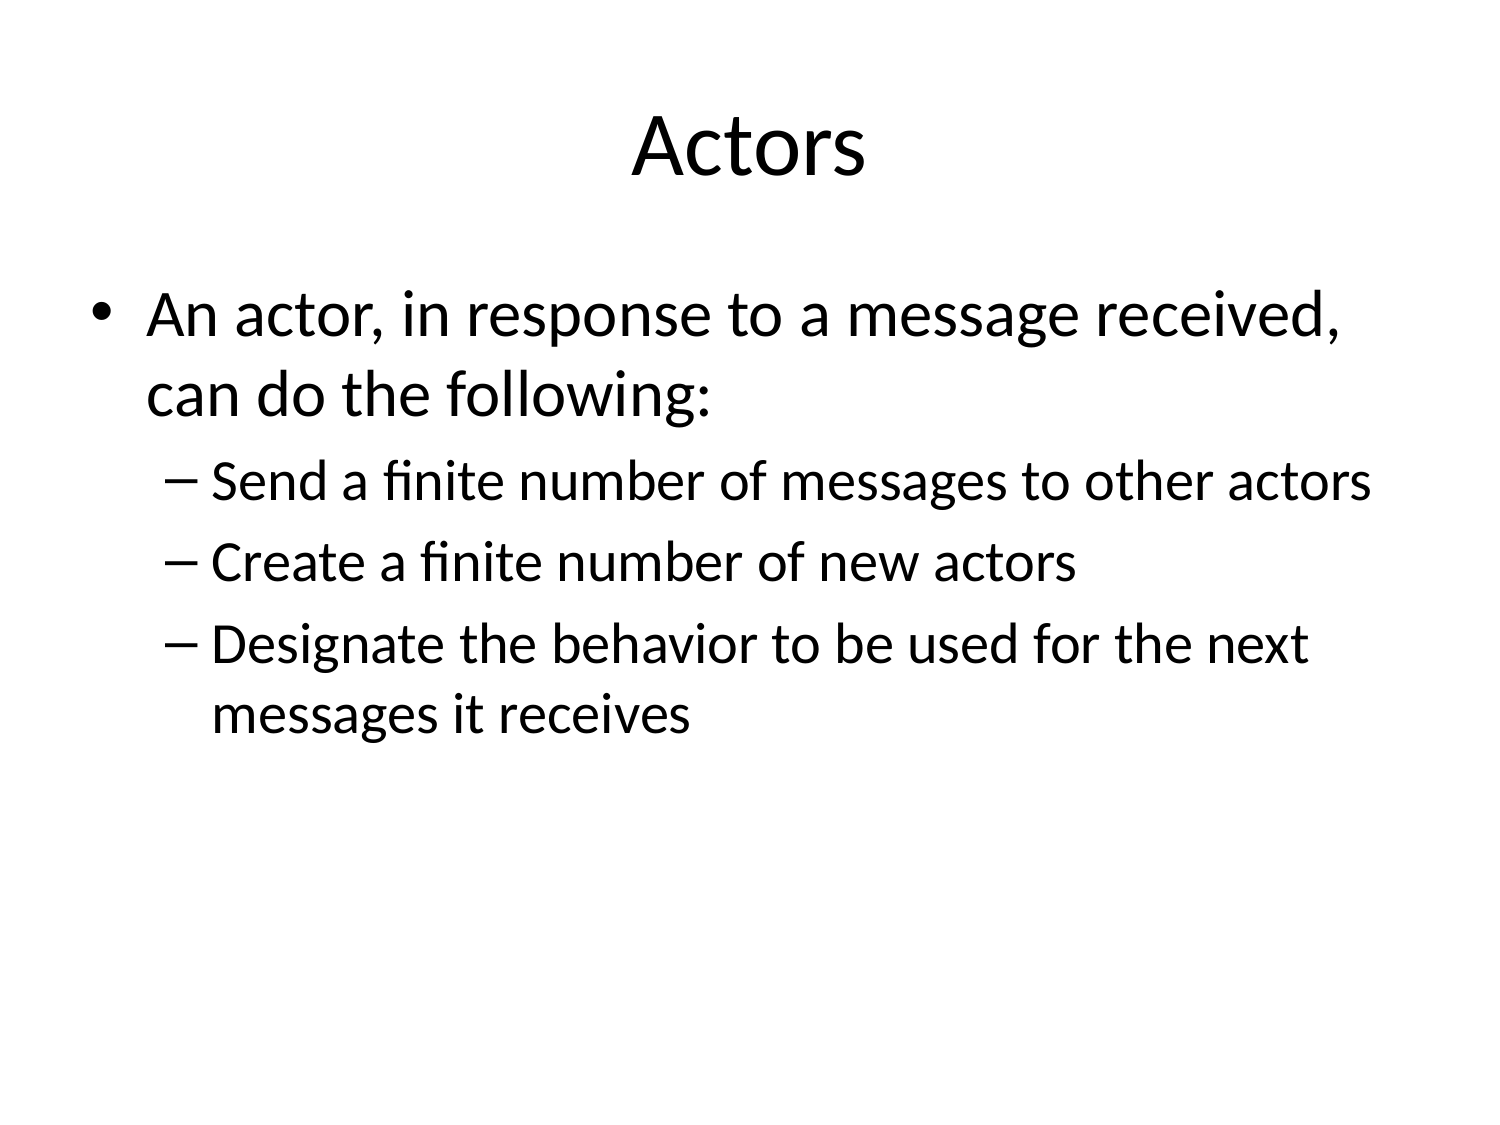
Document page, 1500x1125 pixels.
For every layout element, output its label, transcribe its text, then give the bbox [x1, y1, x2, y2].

title Actors [75, 45, 1425, 233]
list An actor, in response to a message received, can do the following: Send a finite number of messages to other actors Create a finite number of new actors Designate the behavior to be used for the next messages it receives [75, 262, 1425, 1005]
